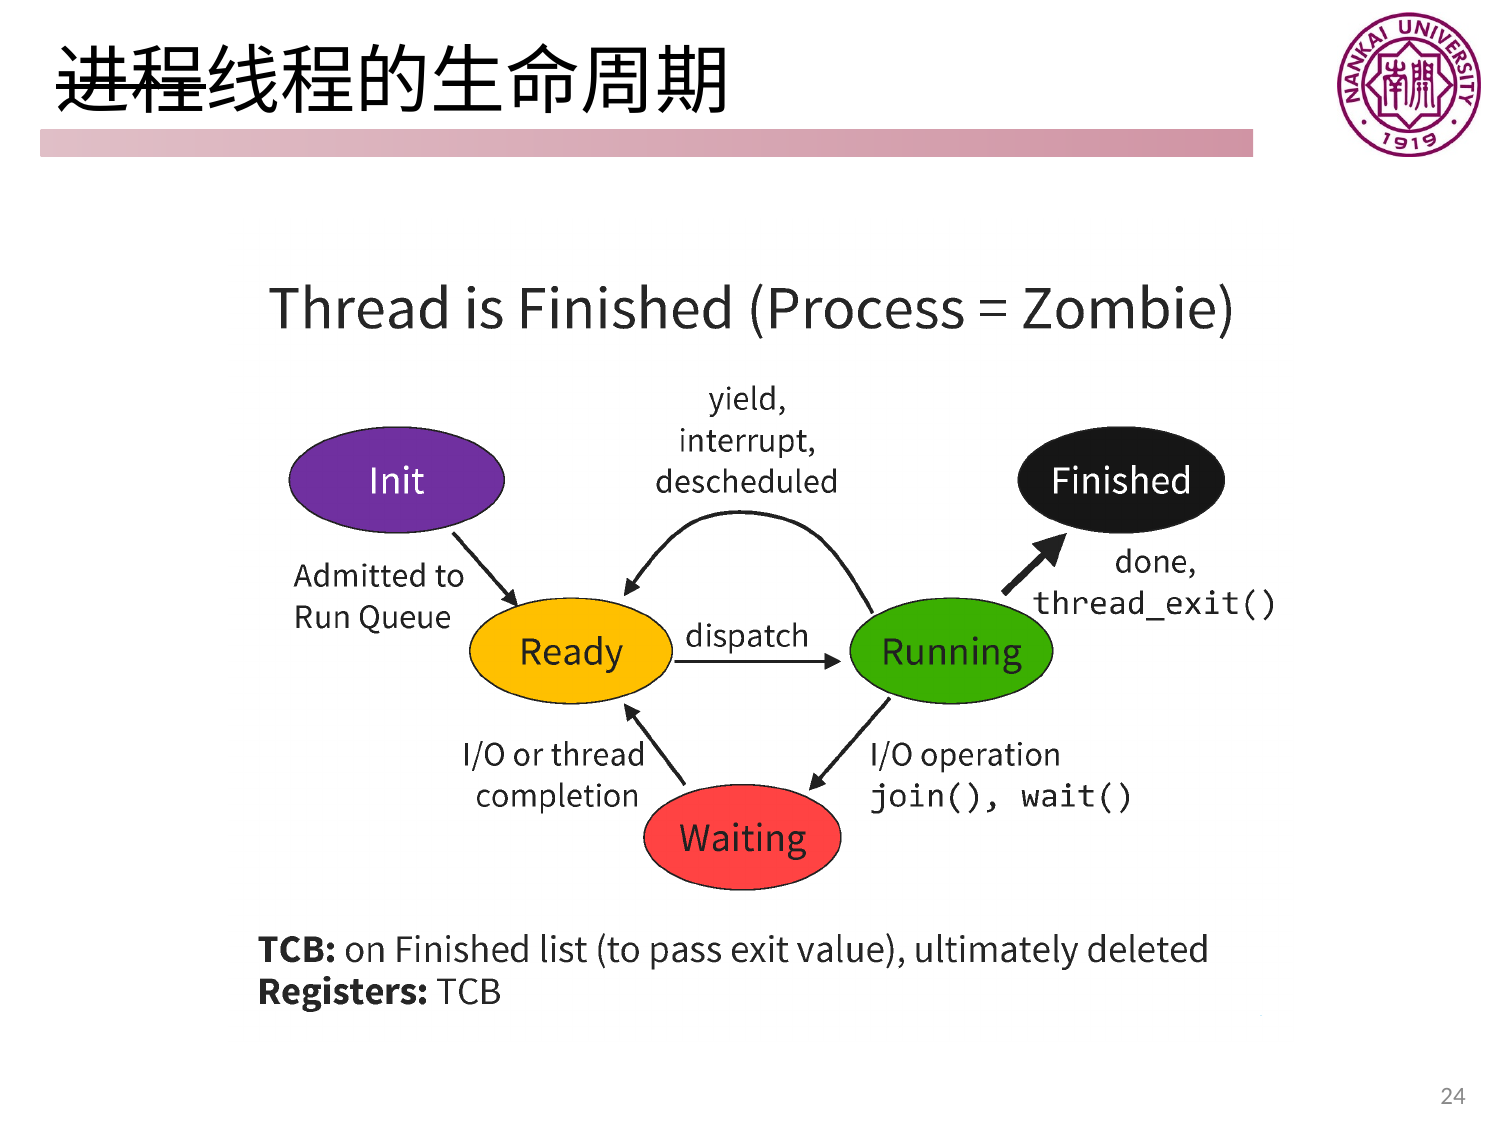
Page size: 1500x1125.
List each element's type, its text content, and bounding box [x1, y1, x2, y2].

picture [1337, 12, 1481, 157]
title 进程线程的生命周期 [40, 33, 1335, 133]
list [228, 218, 1294, 1042]
slide_number 24 [1143, 1065, 1481, 1125]
